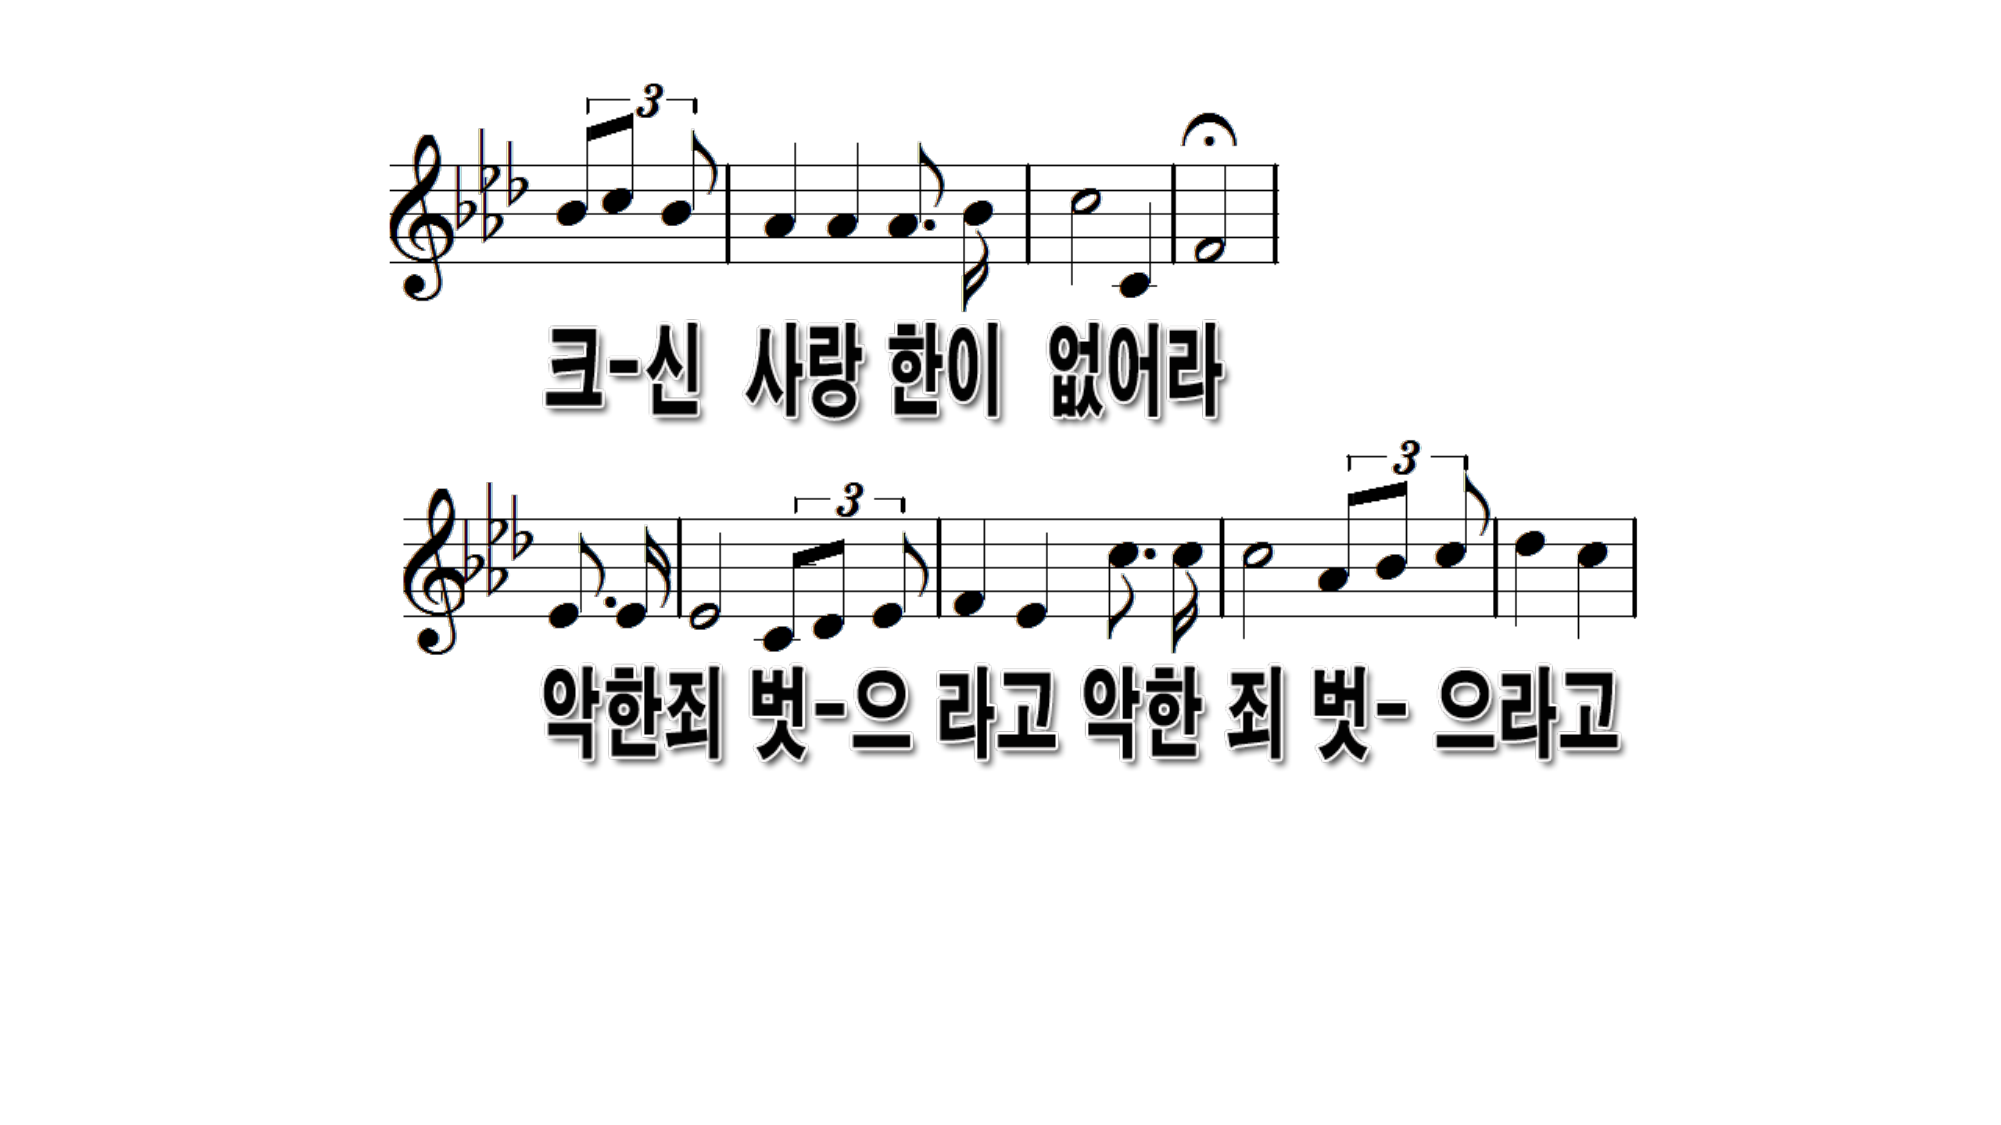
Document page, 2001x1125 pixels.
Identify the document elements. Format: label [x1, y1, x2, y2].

picture [249, 0, 1750, 835]
